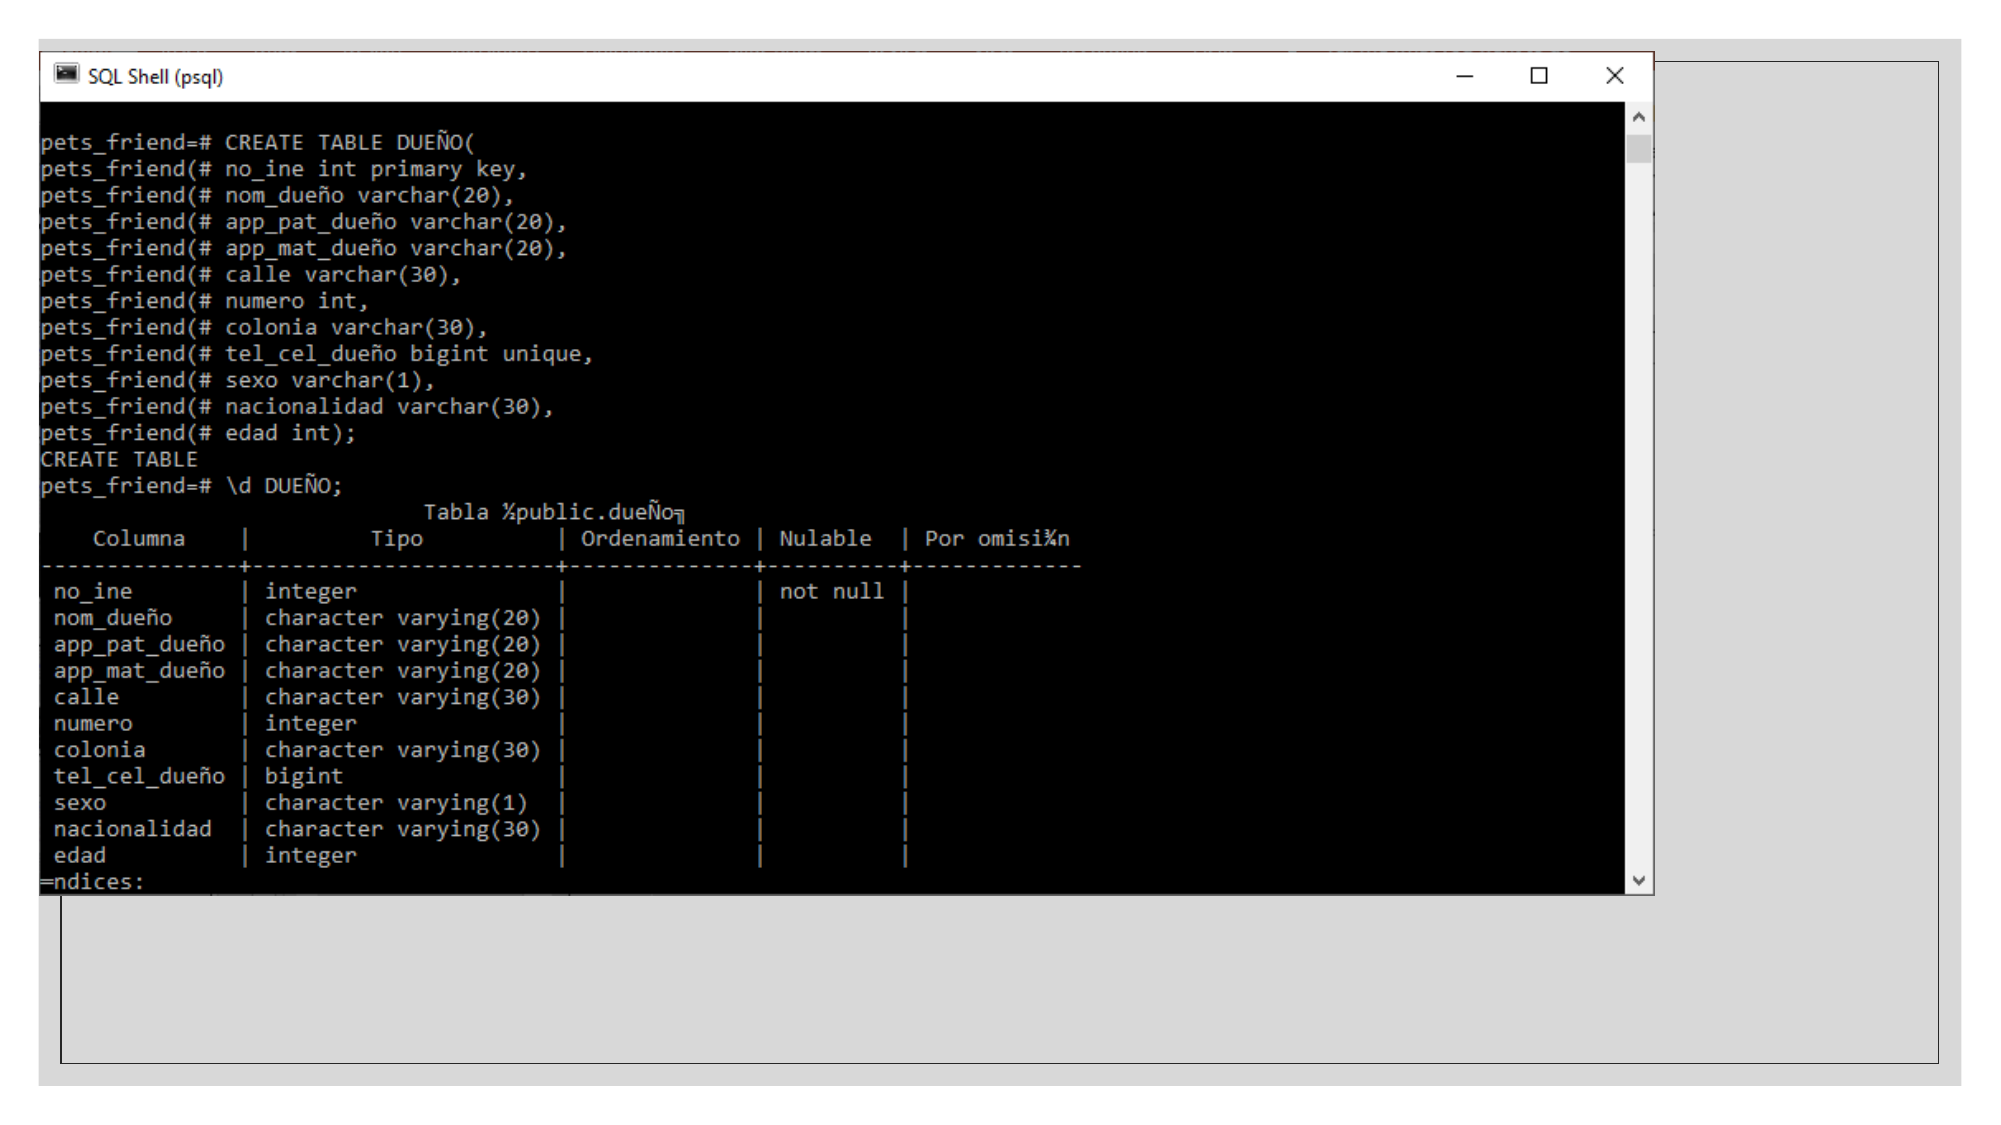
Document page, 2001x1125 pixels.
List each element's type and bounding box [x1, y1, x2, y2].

picture [39, 51, 1655, 896]
